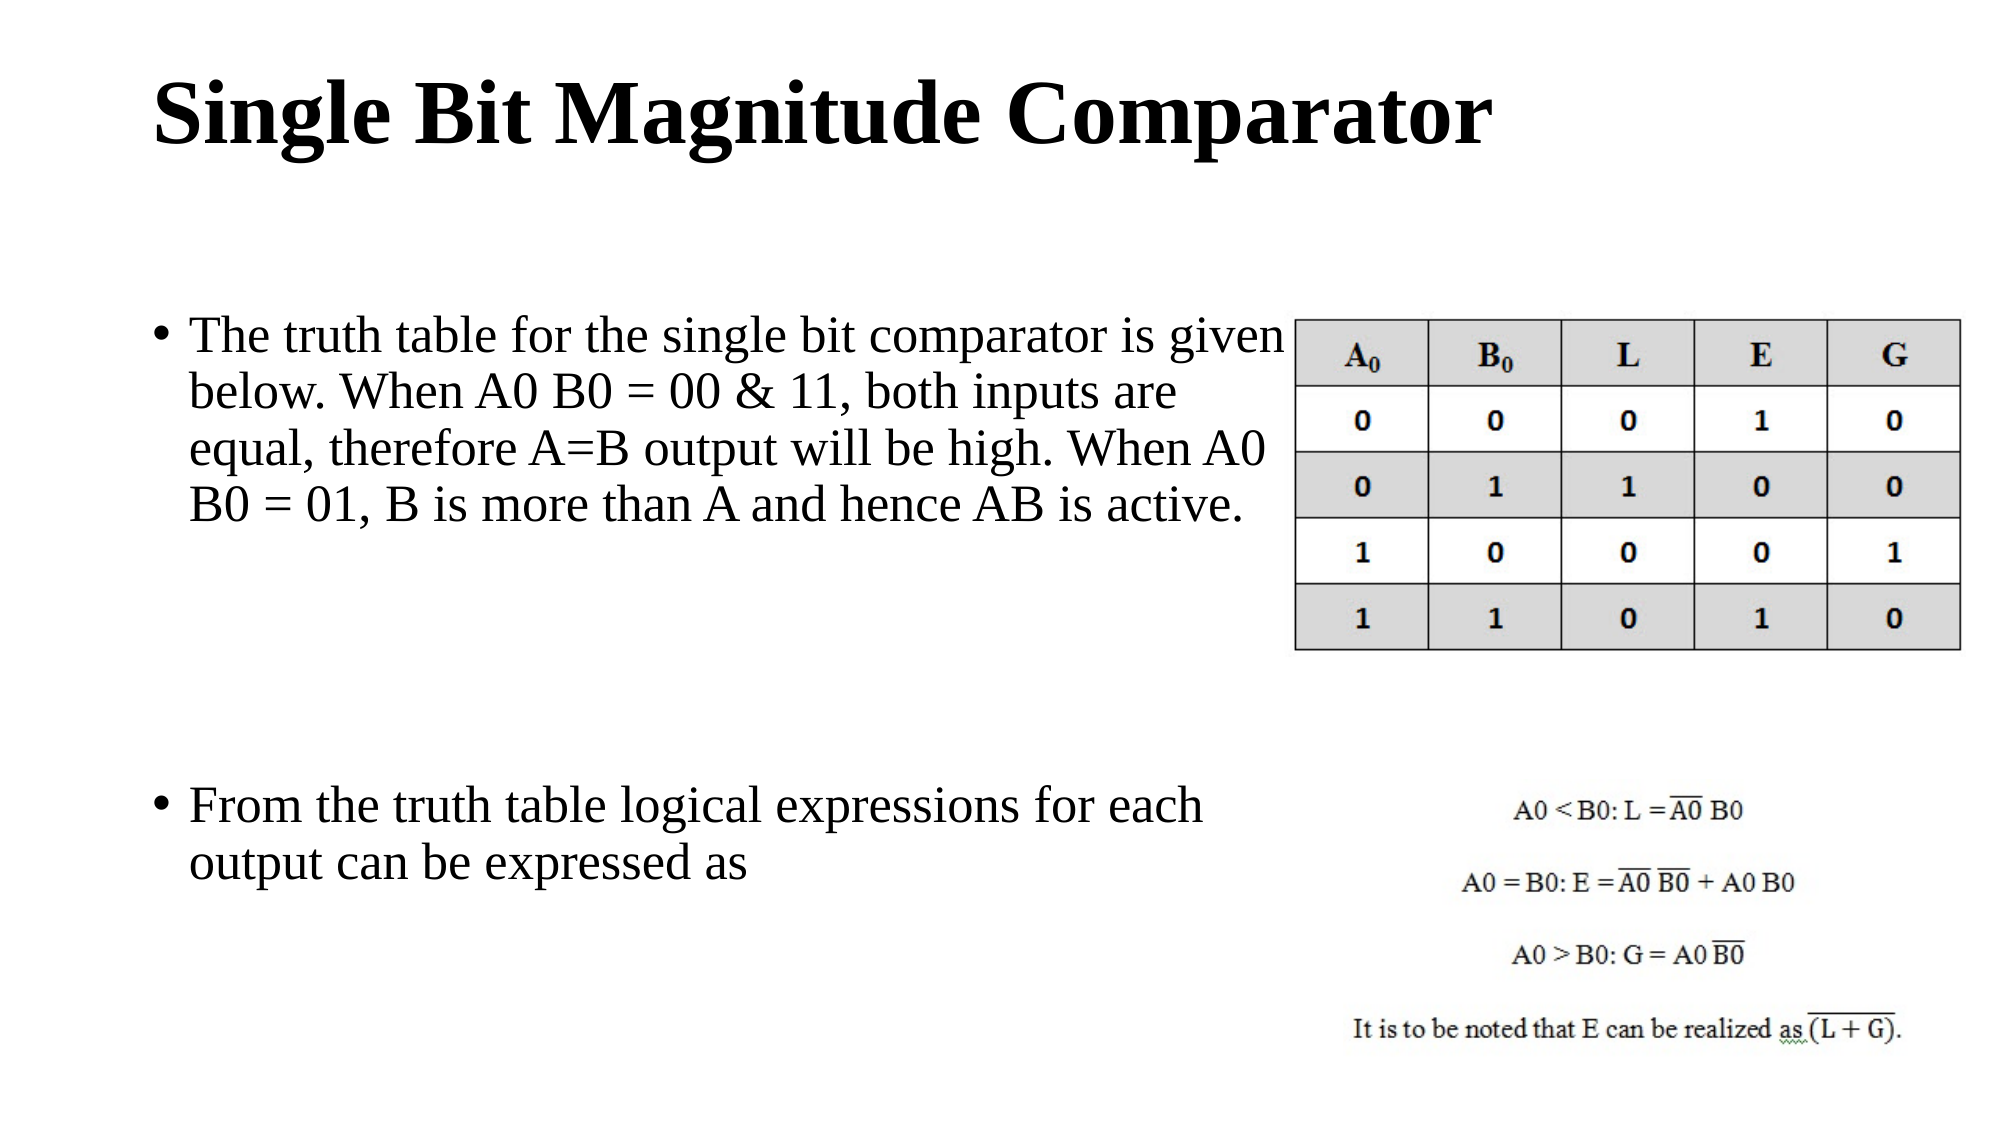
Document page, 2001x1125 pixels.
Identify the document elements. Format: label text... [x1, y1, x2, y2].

picture [1284, 310, 1966, 657]
title Single Bit Magnitude Comparator [137, 59, 1863, 278]
list The truth table for the single bit comparator is given below. When A0 B0 = 00 & 11, both inputs are equal, therefore A=B output will be high. When A0 B0 = 01, B is more than A and hence AB is active. From the truth table logical expressions for each output can be expressed as [137, 299, 1304, 1014]
picture [1343, 779, 1908, 1060]
